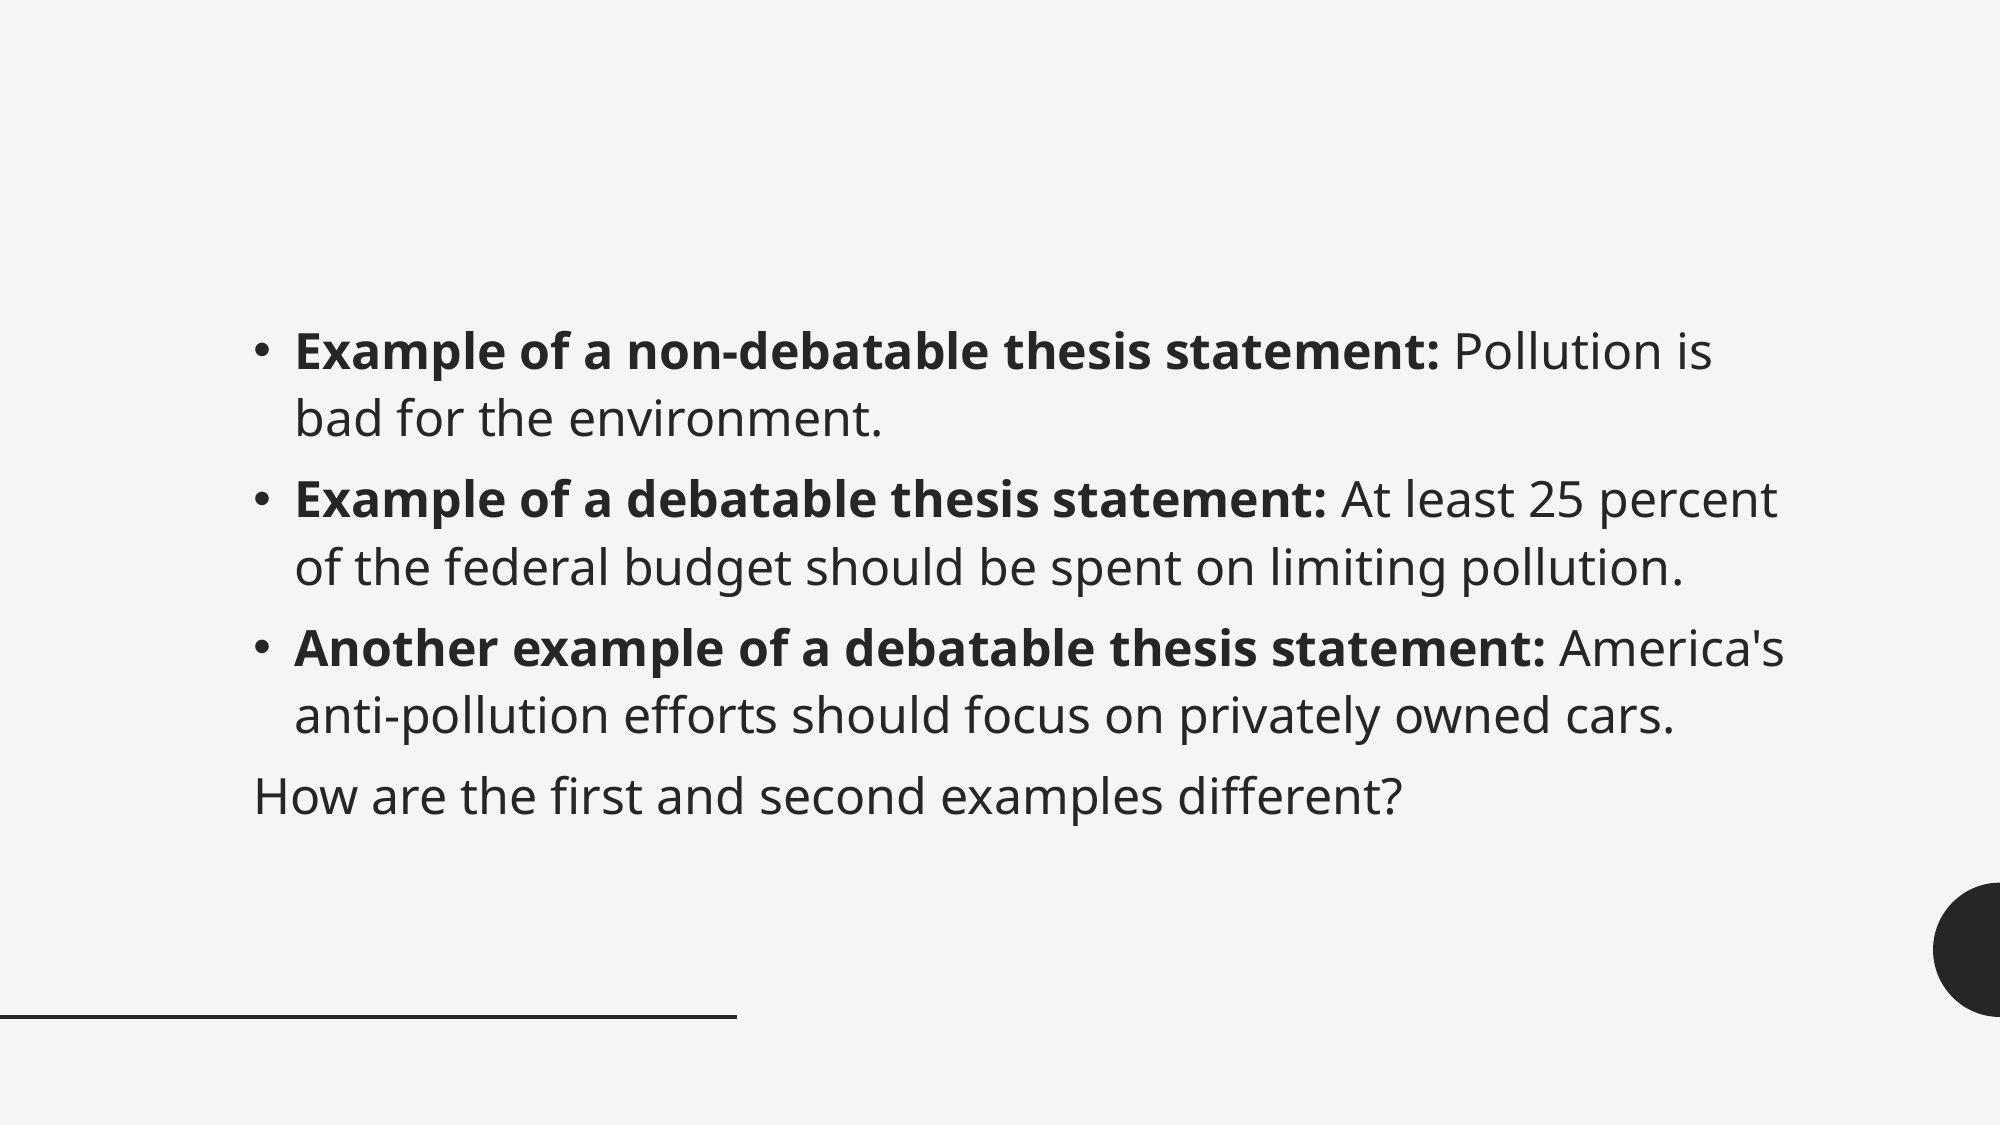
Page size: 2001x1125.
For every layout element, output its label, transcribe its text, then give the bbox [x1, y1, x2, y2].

list Example of a non-debatable thesis statement: Pollution is bad for the environment. Example of a debatable thesis statement: At least 25 percent of the federal budget should be spent on limiting pollution. Another example of a debatable thesis statement: America's anti-pollution efforts should focus on privately owned cars. How are the first and second examples different? [238, 253, 1814, 841]
